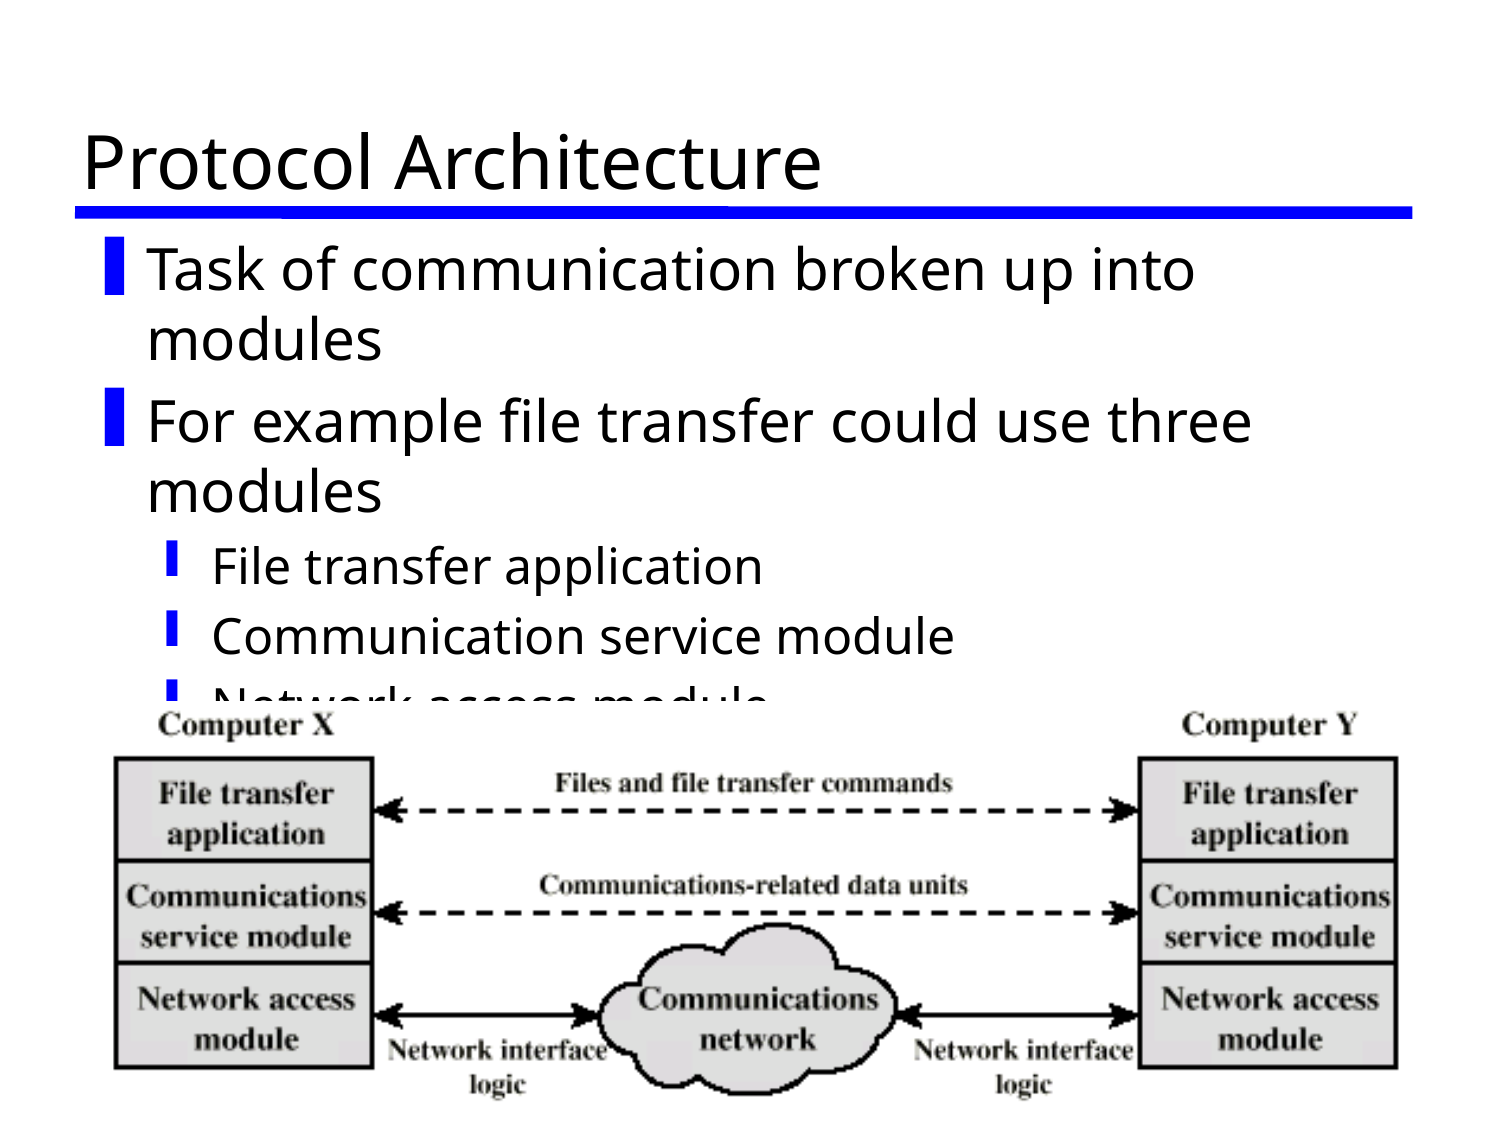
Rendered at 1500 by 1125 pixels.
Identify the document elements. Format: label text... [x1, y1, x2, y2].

picture [111, 700, 1425, 1125]
title Protocol Architecture [66, 24, 1413, 213]
list Task of communication broken up into modules For example file transfer could use three modules File transfer application Communication service module Network access module [75, 224, 1417, 994]
